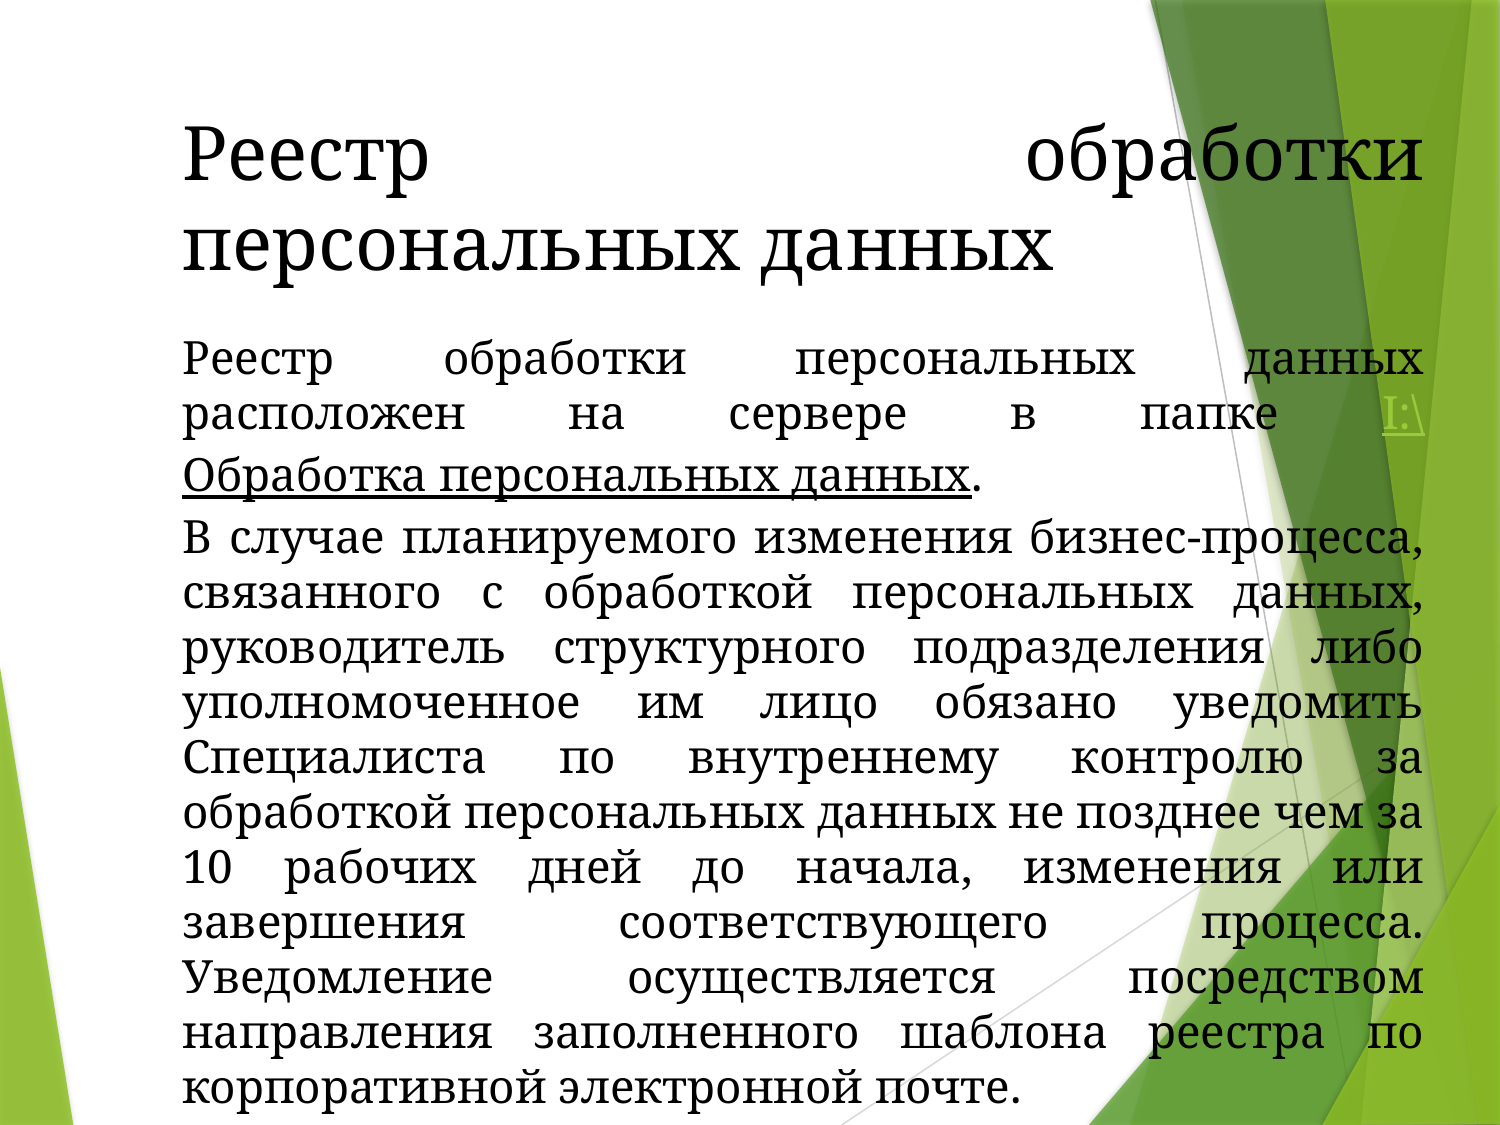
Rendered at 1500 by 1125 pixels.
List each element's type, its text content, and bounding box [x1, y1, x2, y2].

text_box Реестр обработки персональных данных расположен на сервере в папке I:\Обработка персональных данных. В случае планируемого изменения бизнес-процесса, связанного с обработкой персональных данных, руководитель структурного подразделения либо уполномоченное им лицо обязано уведомить Специалиста по внутреннему контролю за обработкой персональных данных не позднее чем за 10 рабочих дней до начала, изменения или завершения соответствующего процесса. Уведомление осуществляется посредством направления заполненного шаблона реестра по корпоративной электронной почте. [182, 326, 1425, 1113]
text_box Реестр обработки персональных данных [182, 103, 1425, 286]
